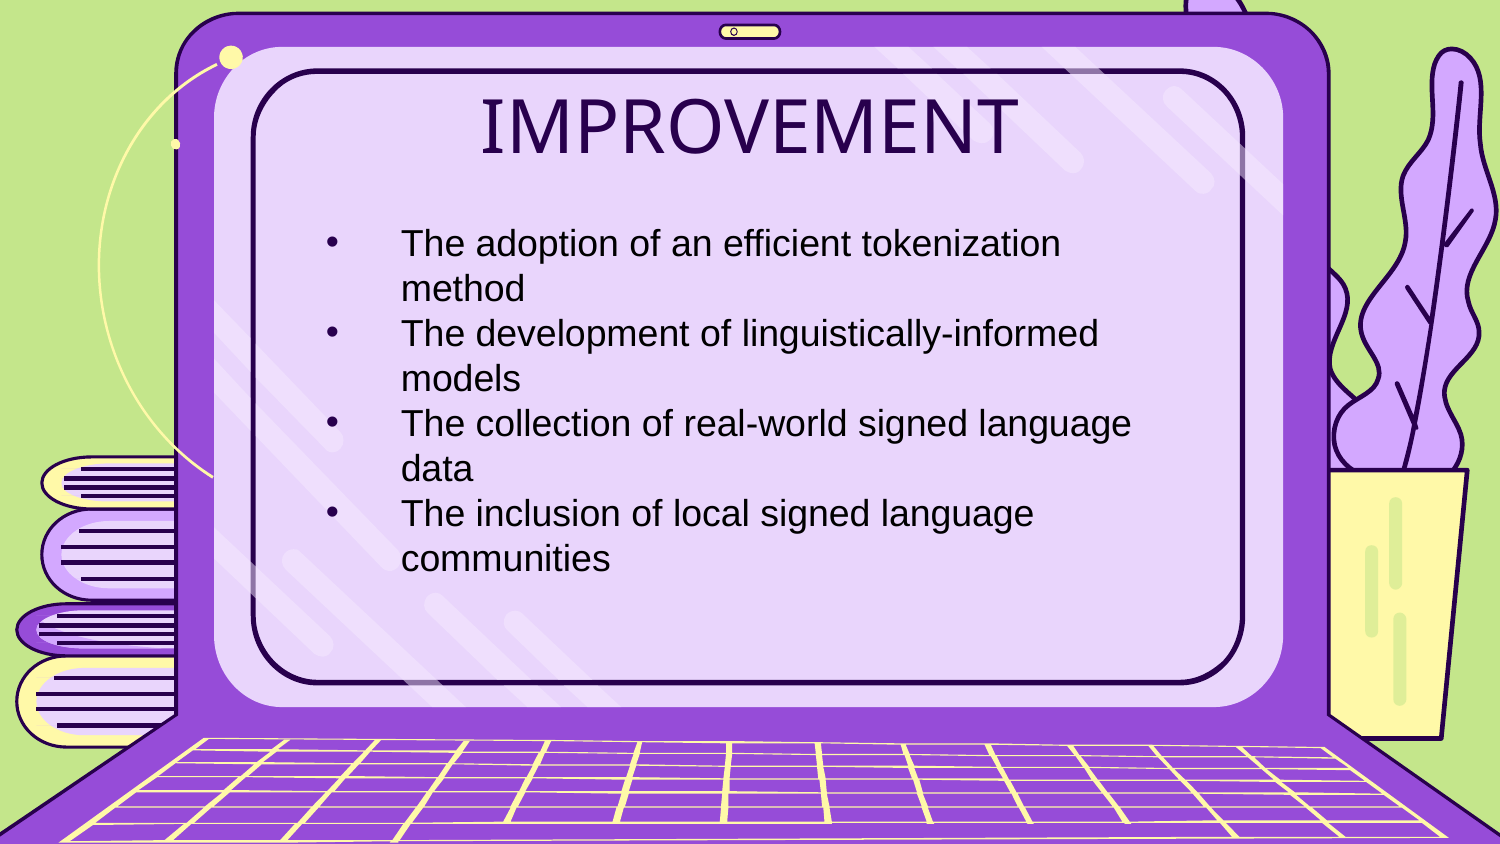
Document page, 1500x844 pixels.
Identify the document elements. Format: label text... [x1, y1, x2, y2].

title IMPROVEMENT [292, 109, 1208, 184]
subtitle The adoption of an efficient tokenization method The development of linguistically-informed models The collection of real-world signed language data The inclusion of local signed language communities [292, 203, 1208, 660]
